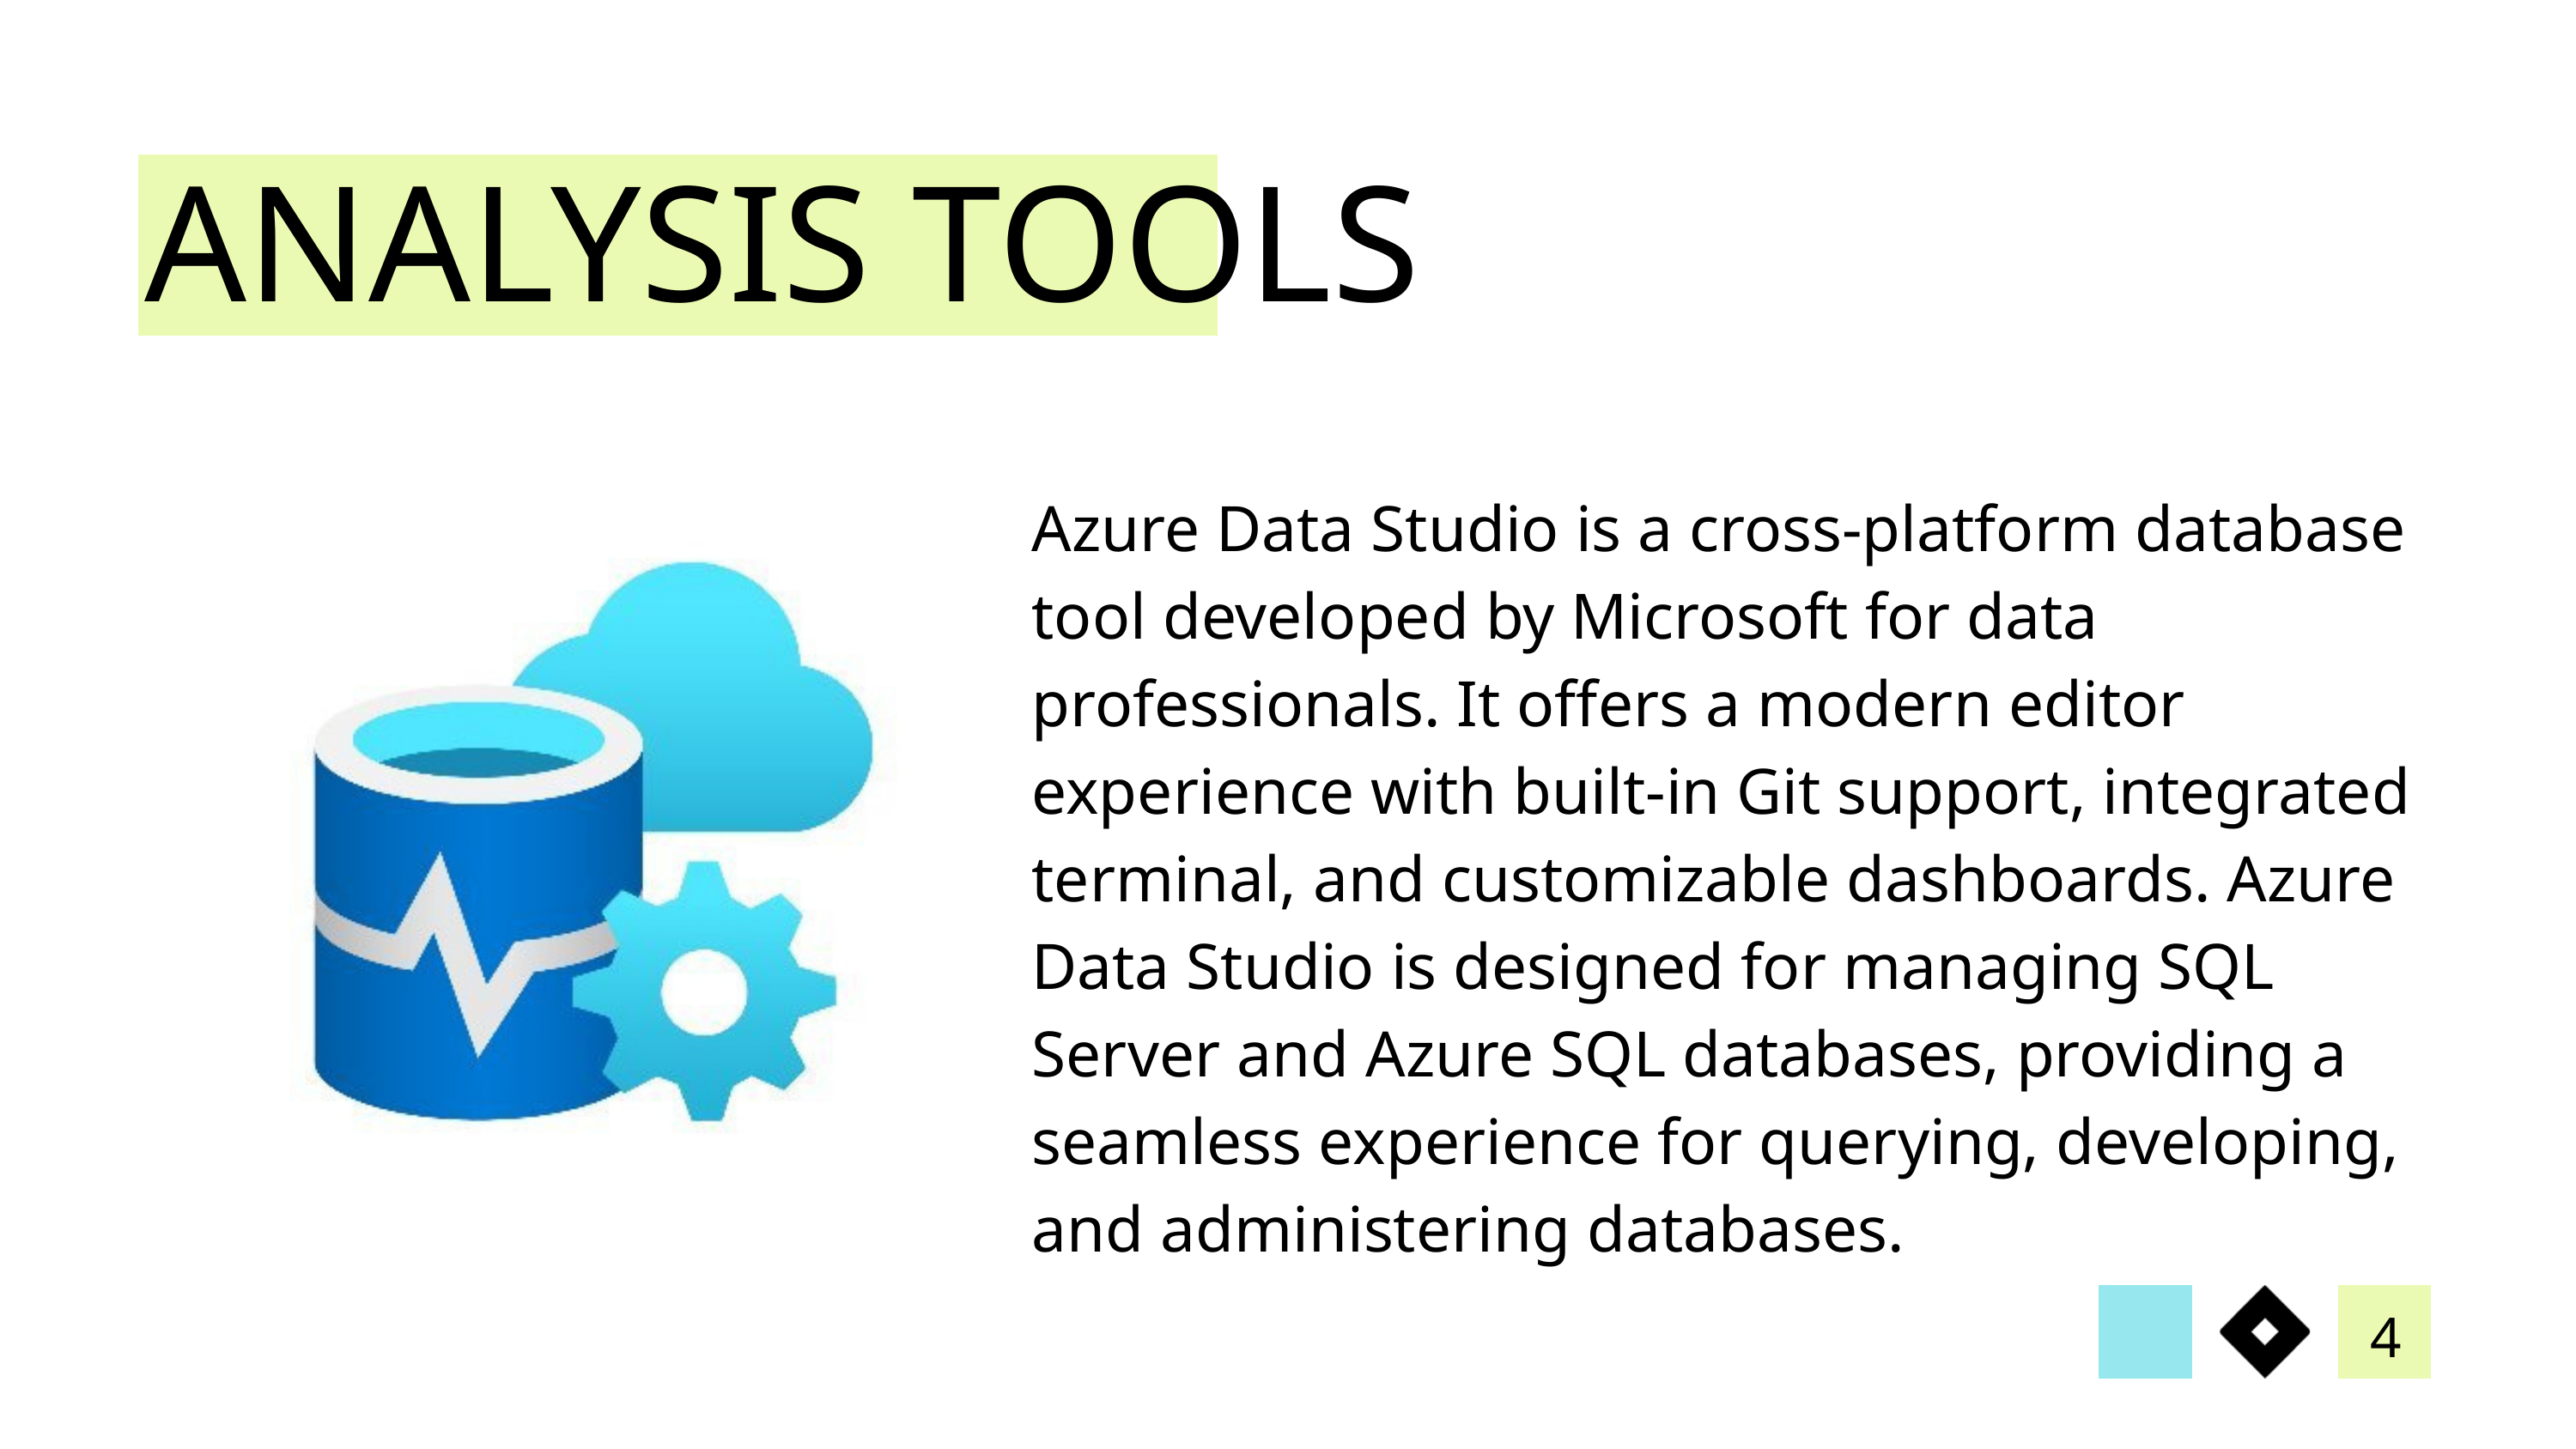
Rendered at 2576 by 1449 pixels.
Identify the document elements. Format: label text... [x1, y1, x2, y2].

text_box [2098, 1285, 2432, 1379]
text_box ANALYSIS TOOLS [1223, 161, 1516, 334]
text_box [138, 154, 1218, 336]
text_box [193, 483, 2464, 1257]
